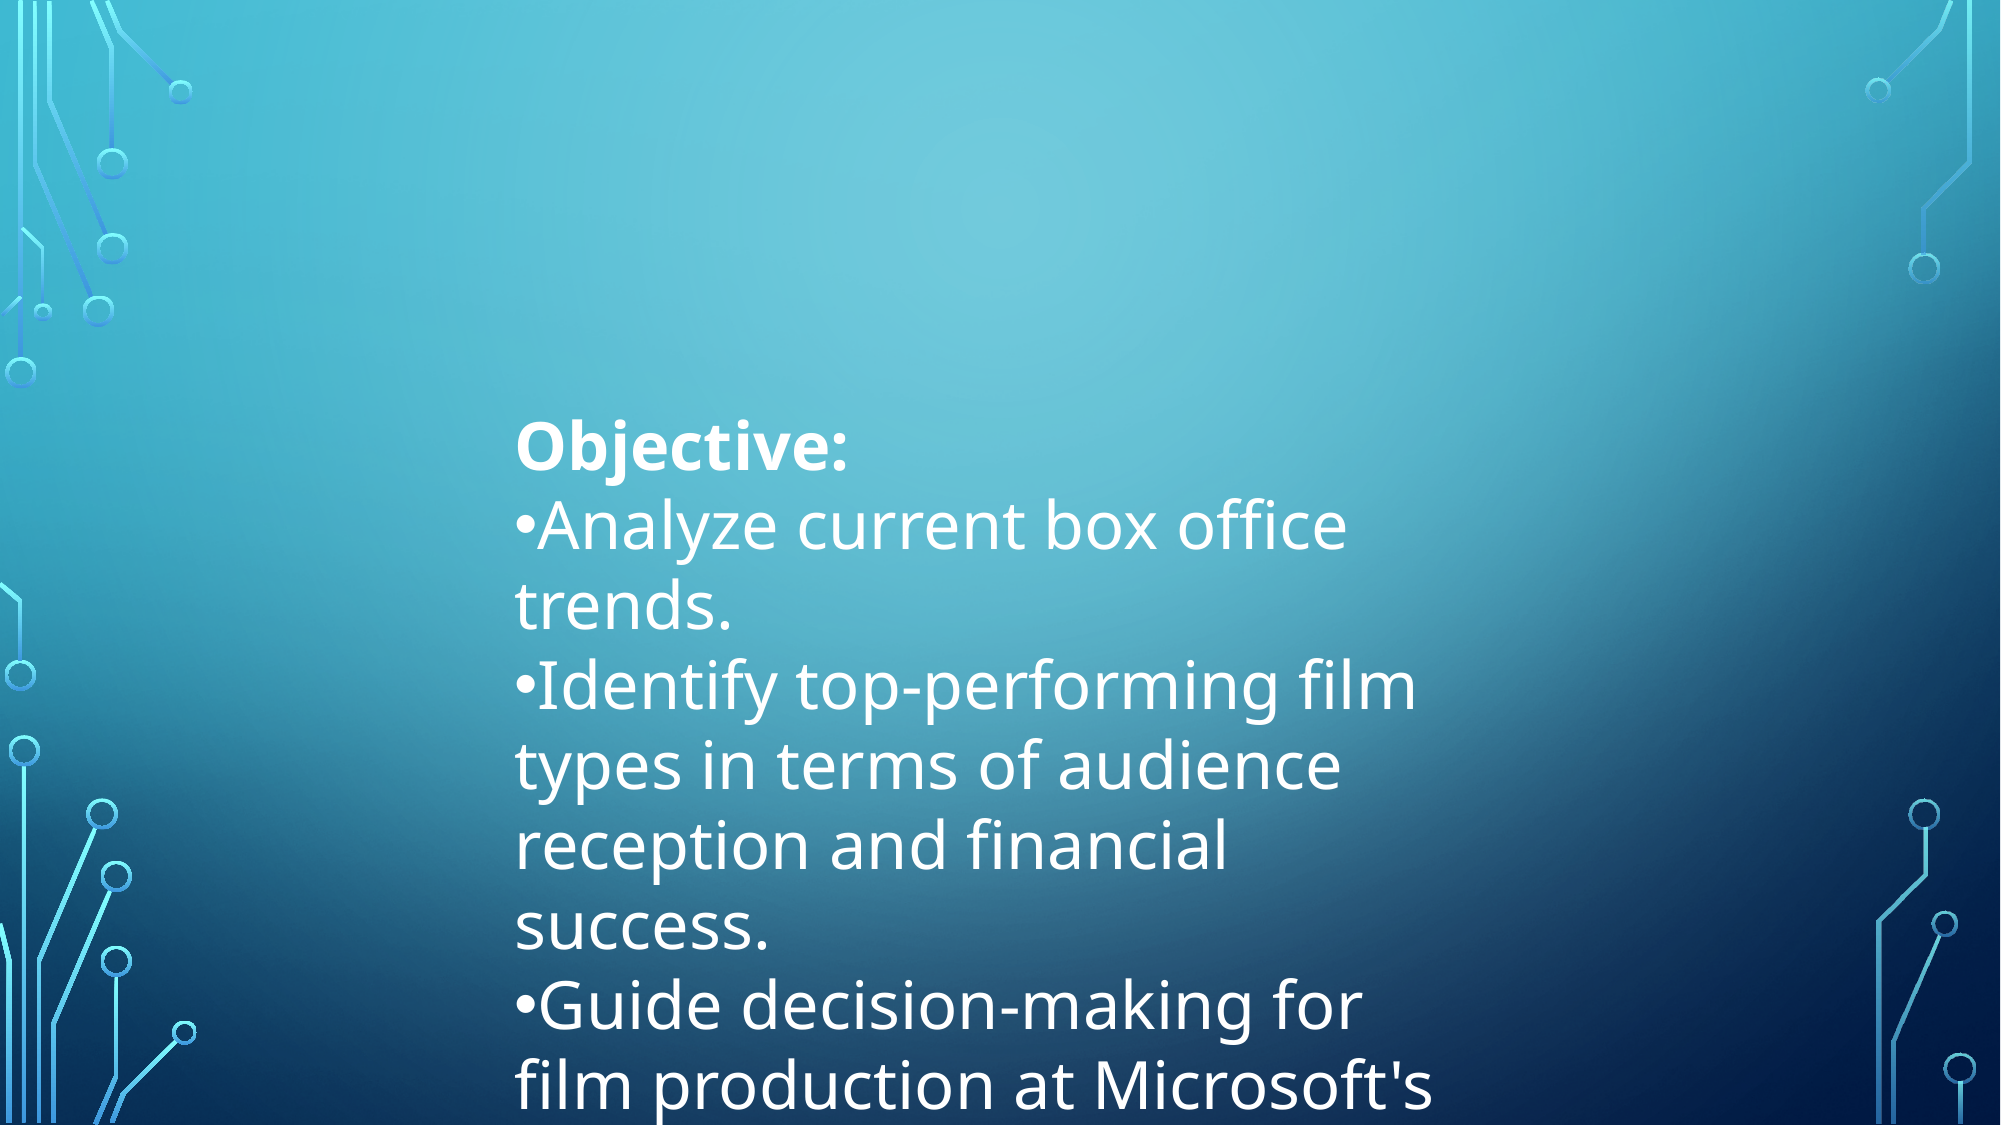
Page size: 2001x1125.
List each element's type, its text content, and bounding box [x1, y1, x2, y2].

text_box Objective: Analyze current box office trends. Identify top-performing film types in terms of audience reception and financial success. Guide decision-making for film production at Microsoft's new movie studio. [500, 395, 1500, 1125]
